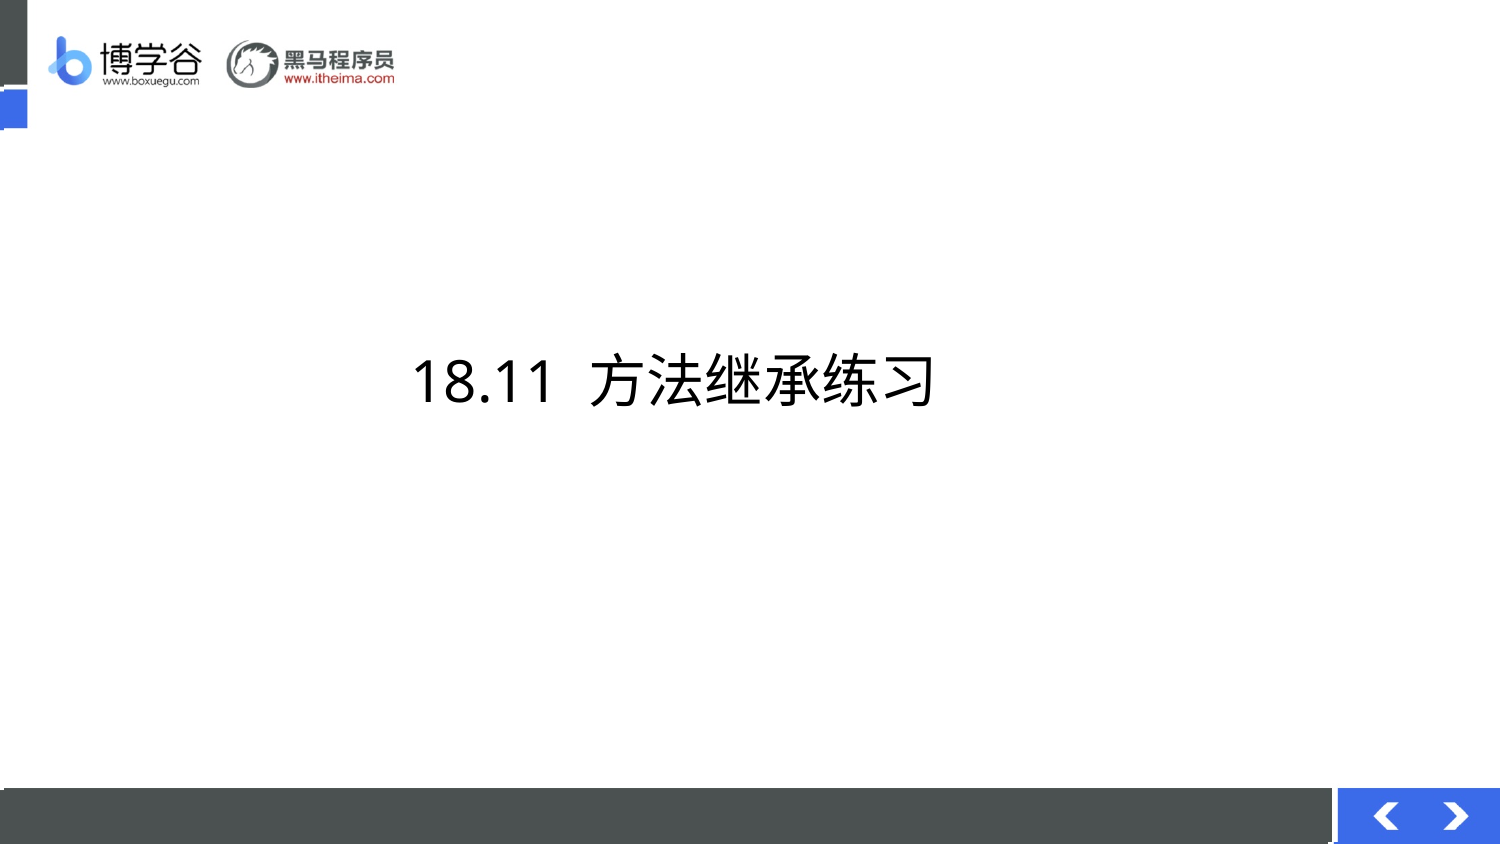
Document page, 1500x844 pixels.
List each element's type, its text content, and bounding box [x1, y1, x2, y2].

picture [0, 0, 1500, 844]
title 18.11 方法继承练习 [395, 313, 1376, 422]
